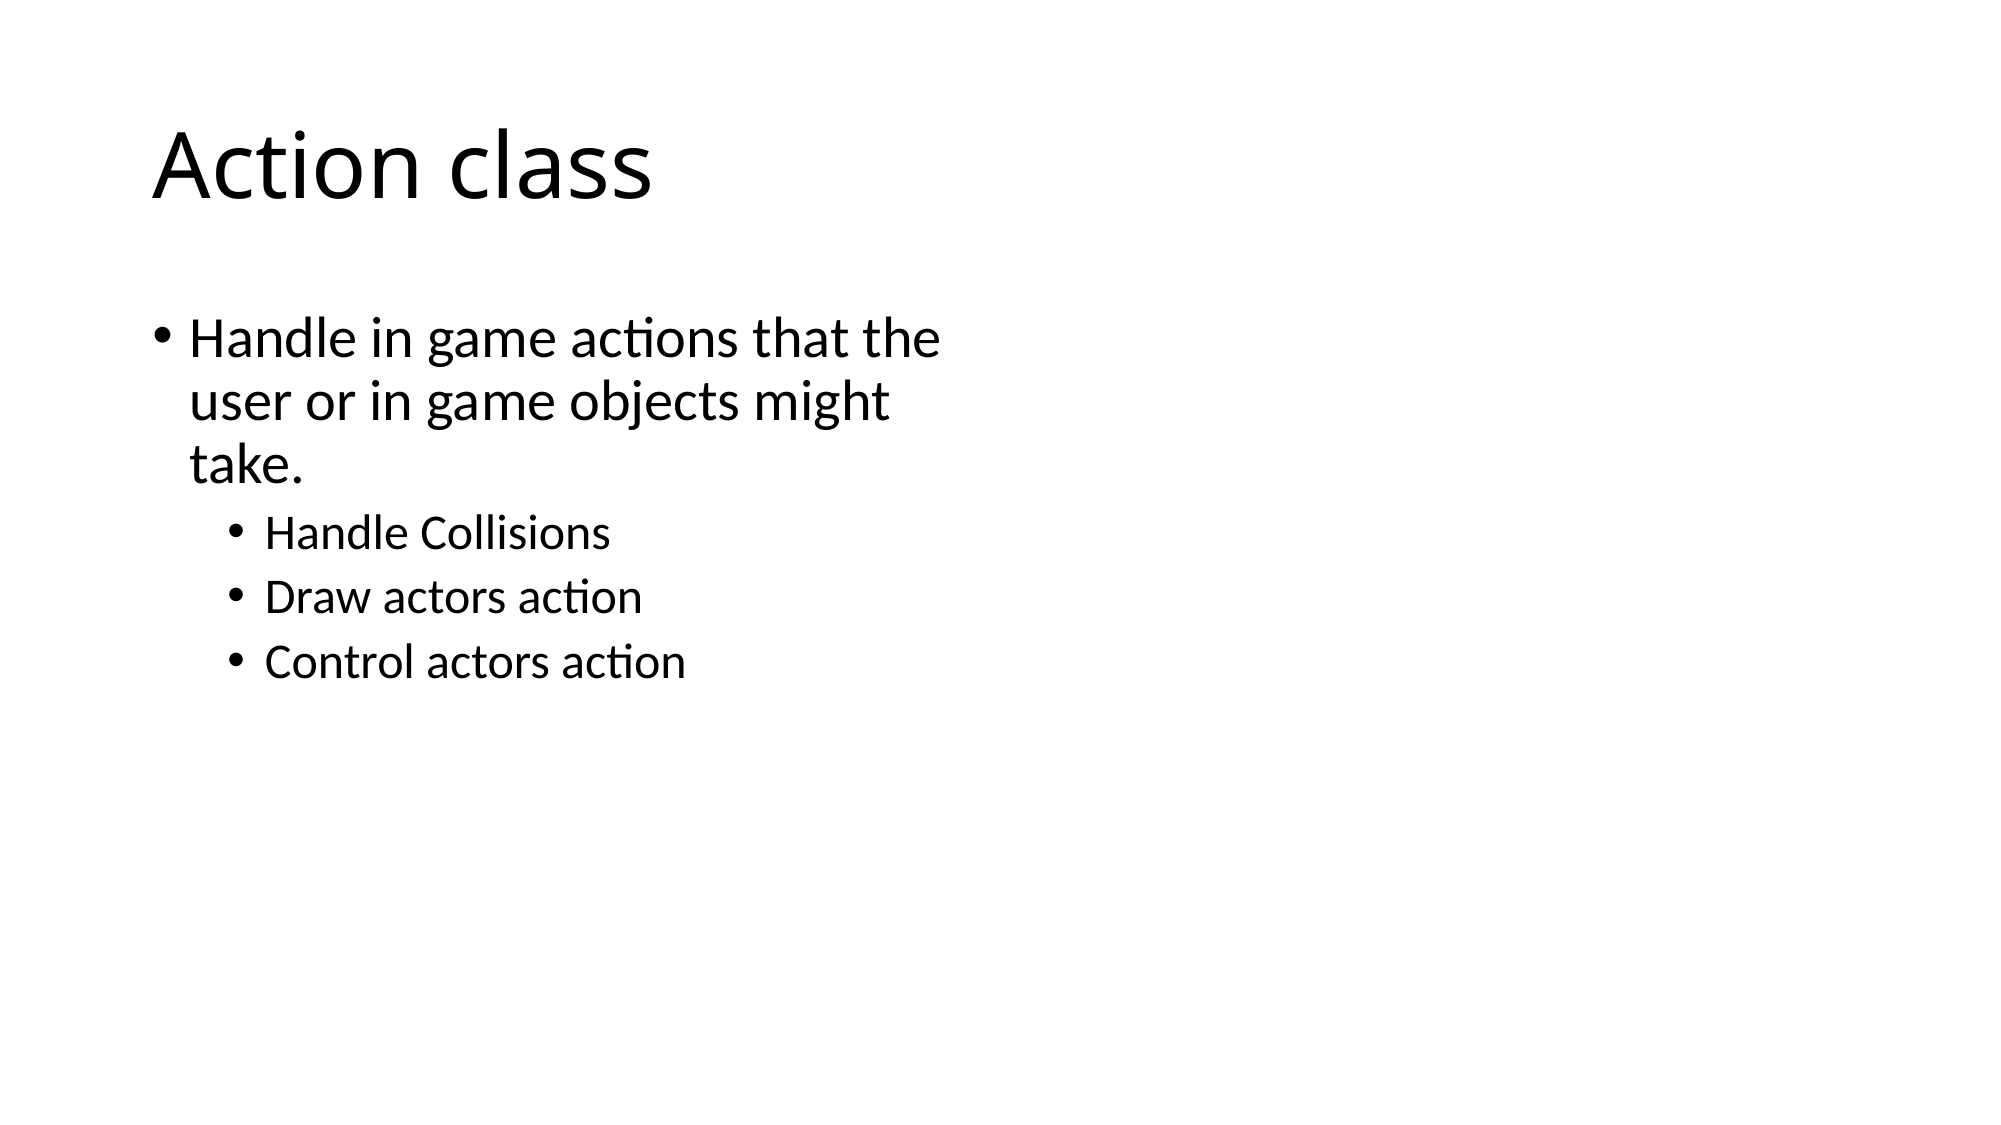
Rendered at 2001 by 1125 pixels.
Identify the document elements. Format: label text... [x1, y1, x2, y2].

list Handle in game actions that the user or in game objects might take. Handle Collisions Draw actors action Control actors action [137, 299, 988, 1014]
title Action class [137, 59, 1863, 278]
